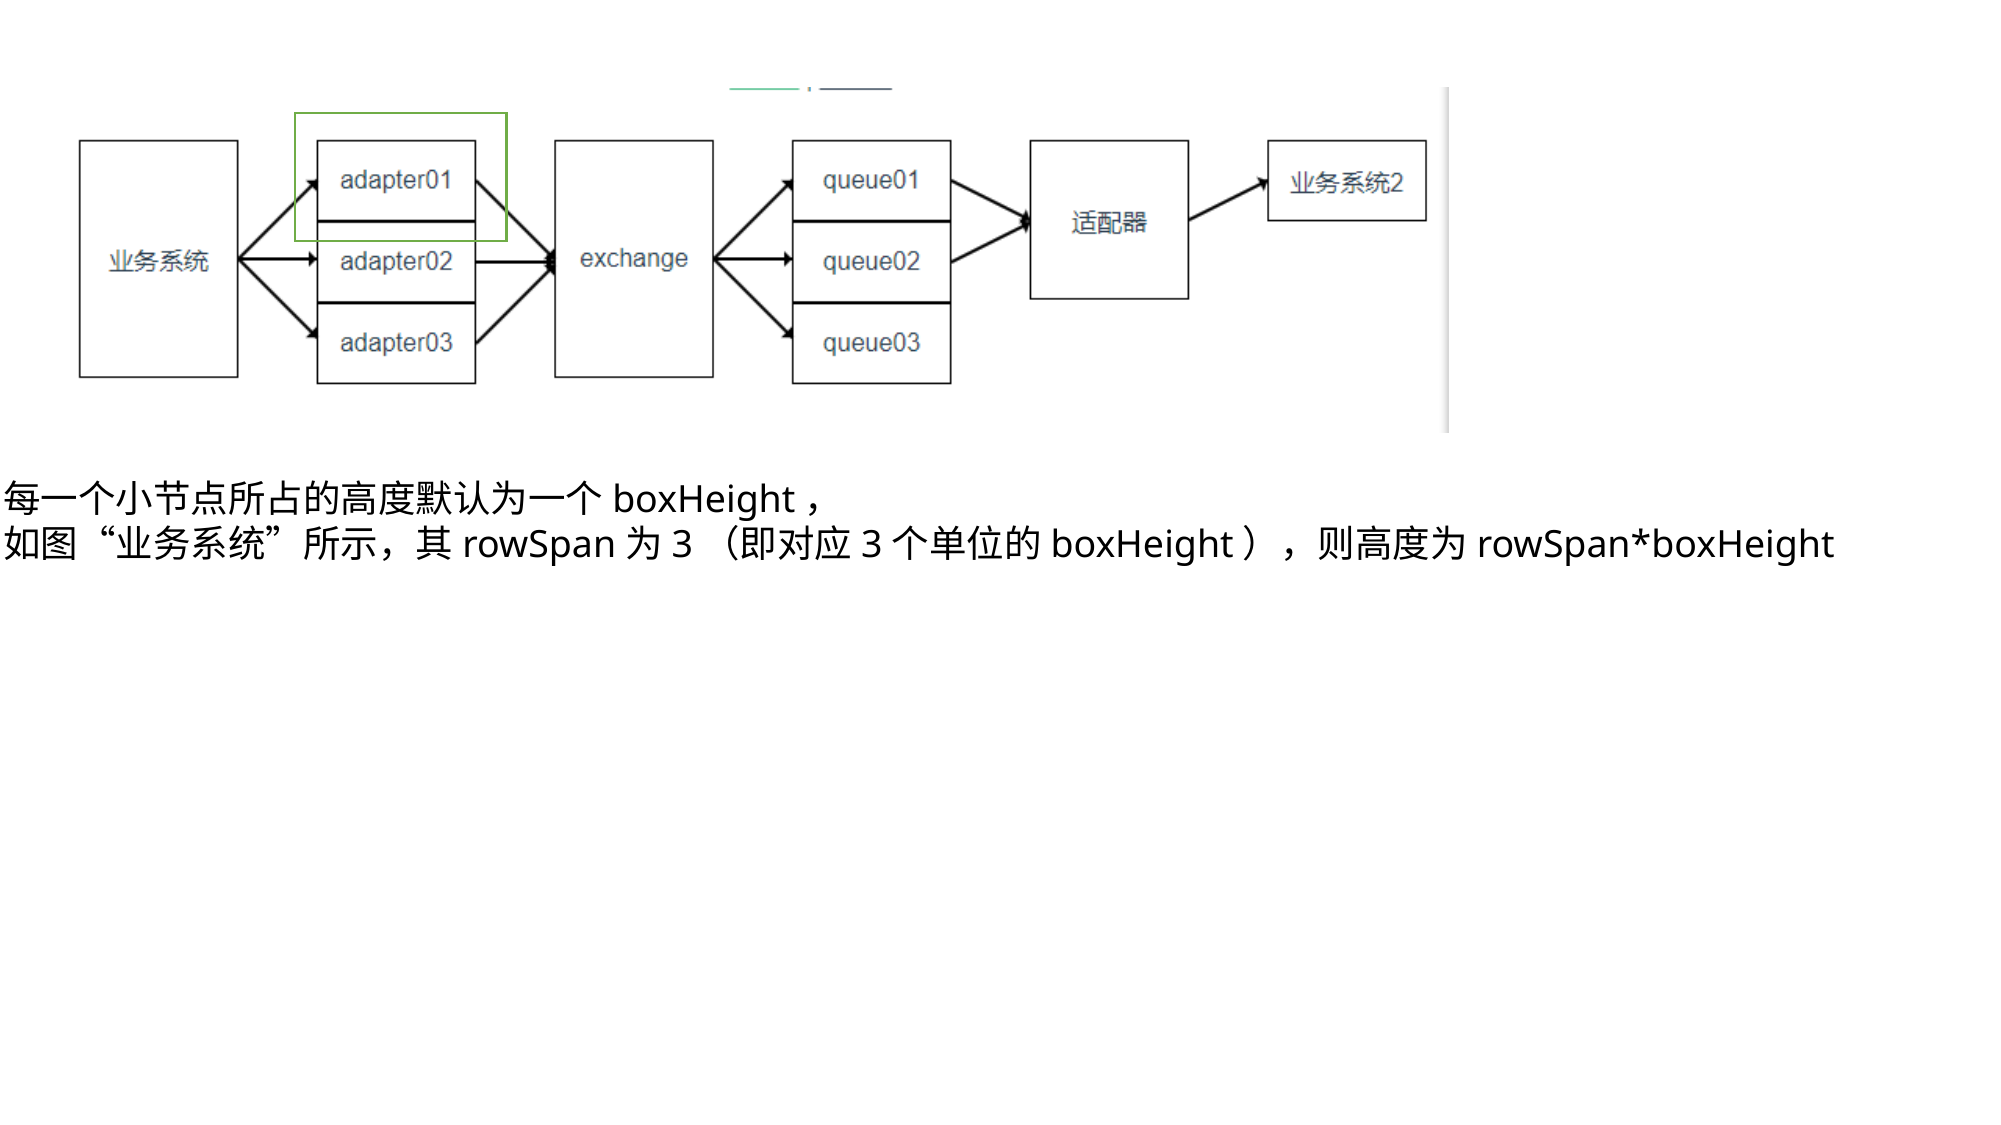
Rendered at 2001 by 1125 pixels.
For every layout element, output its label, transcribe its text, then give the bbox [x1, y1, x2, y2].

picture [73, 87, 1449, 433]
text_box 每一个小节点所占的高度默认为一个boxHeight， 如图“业务系统”所示，其rowSpan为3（即对应3个单位的boxHeight），则高度为rowSpan*boxHeight [0, 467, 1850, 573]
